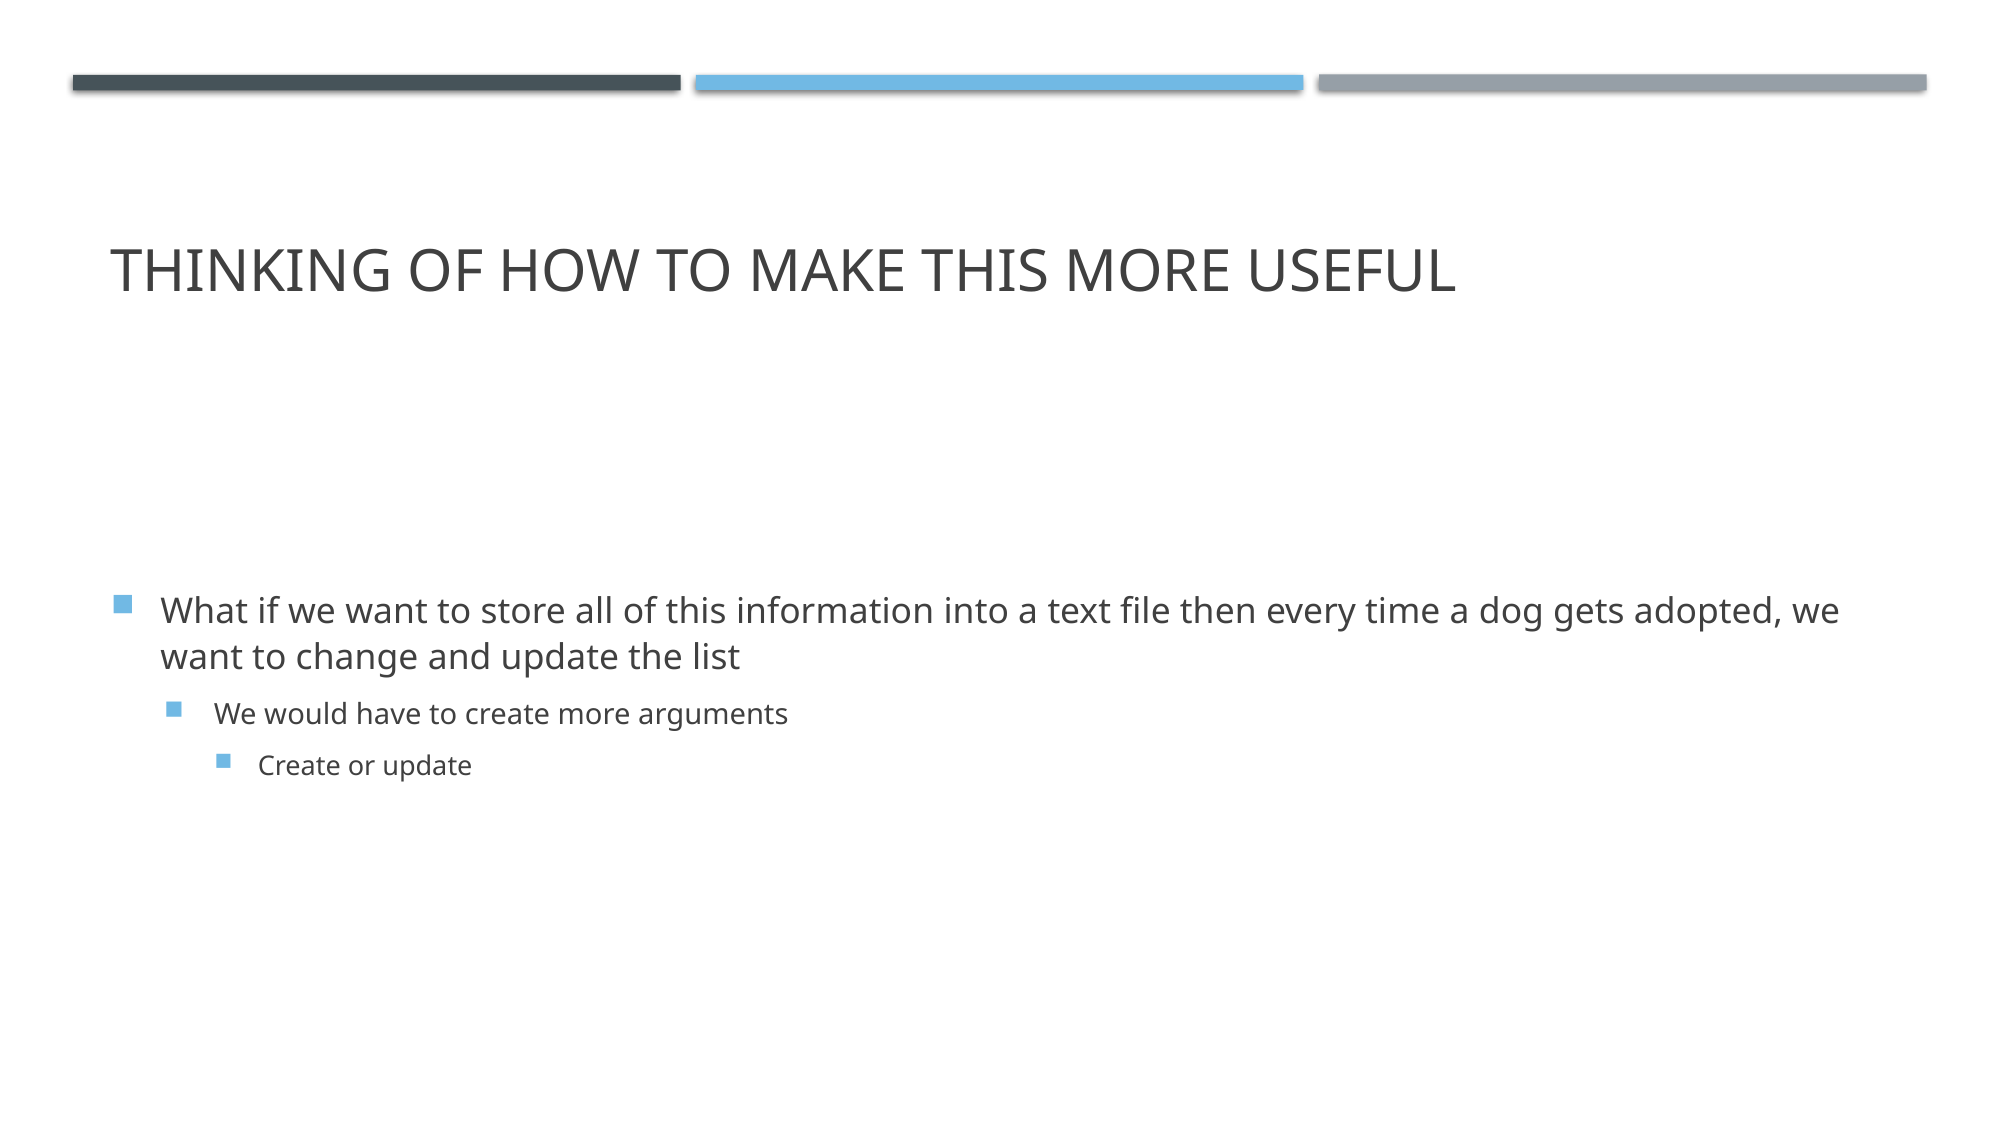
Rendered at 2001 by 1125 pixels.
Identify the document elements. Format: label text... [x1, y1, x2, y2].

list What if we want to store all of this information into a text file then every time a dog gets adopted, we want to change and update the list We would have to create more arguments Create or update [95, 383, 1905, 981]
title Thinking of how to make this more useful [95, 115, 1905, 311]
